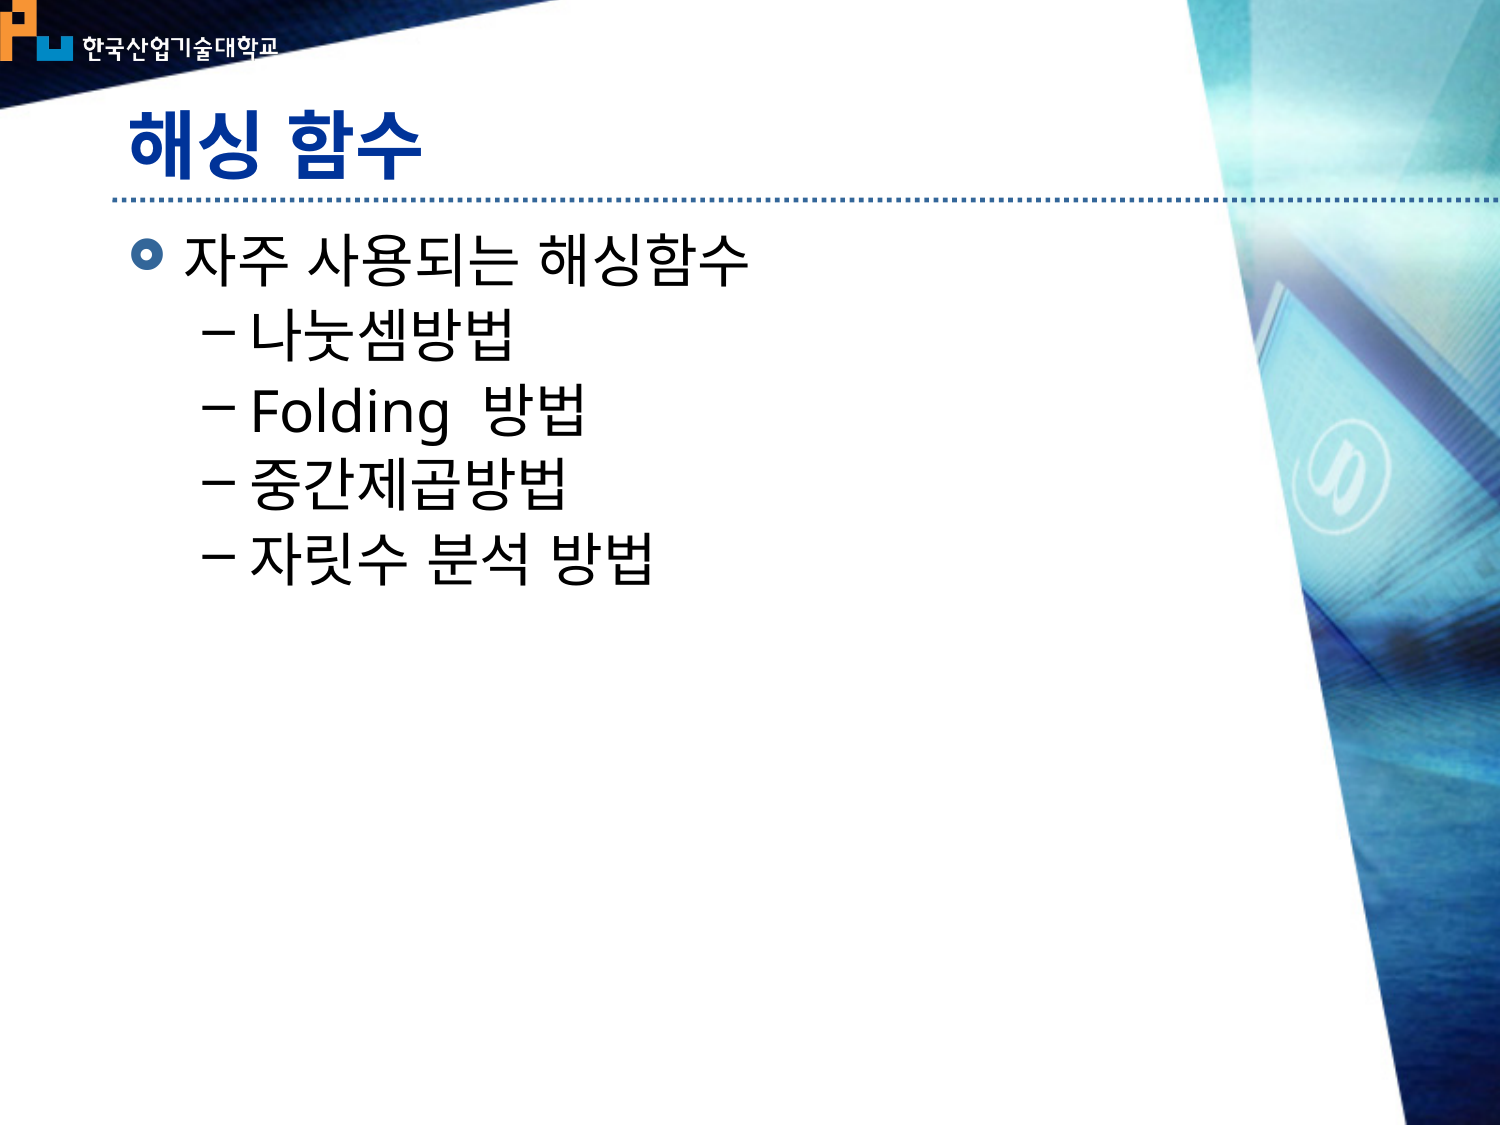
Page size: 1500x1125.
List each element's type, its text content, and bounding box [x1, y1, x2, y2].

picture [0, 0, 1500, 1125]
title 해싱 함수 [112, 99, 1400, 188]
list 자주 사용되는 해싱함수 나눗셈방법 Folding 방법 중간제곱방법 자릿수 분석 방법 [112, 224, 1413, 1000]
